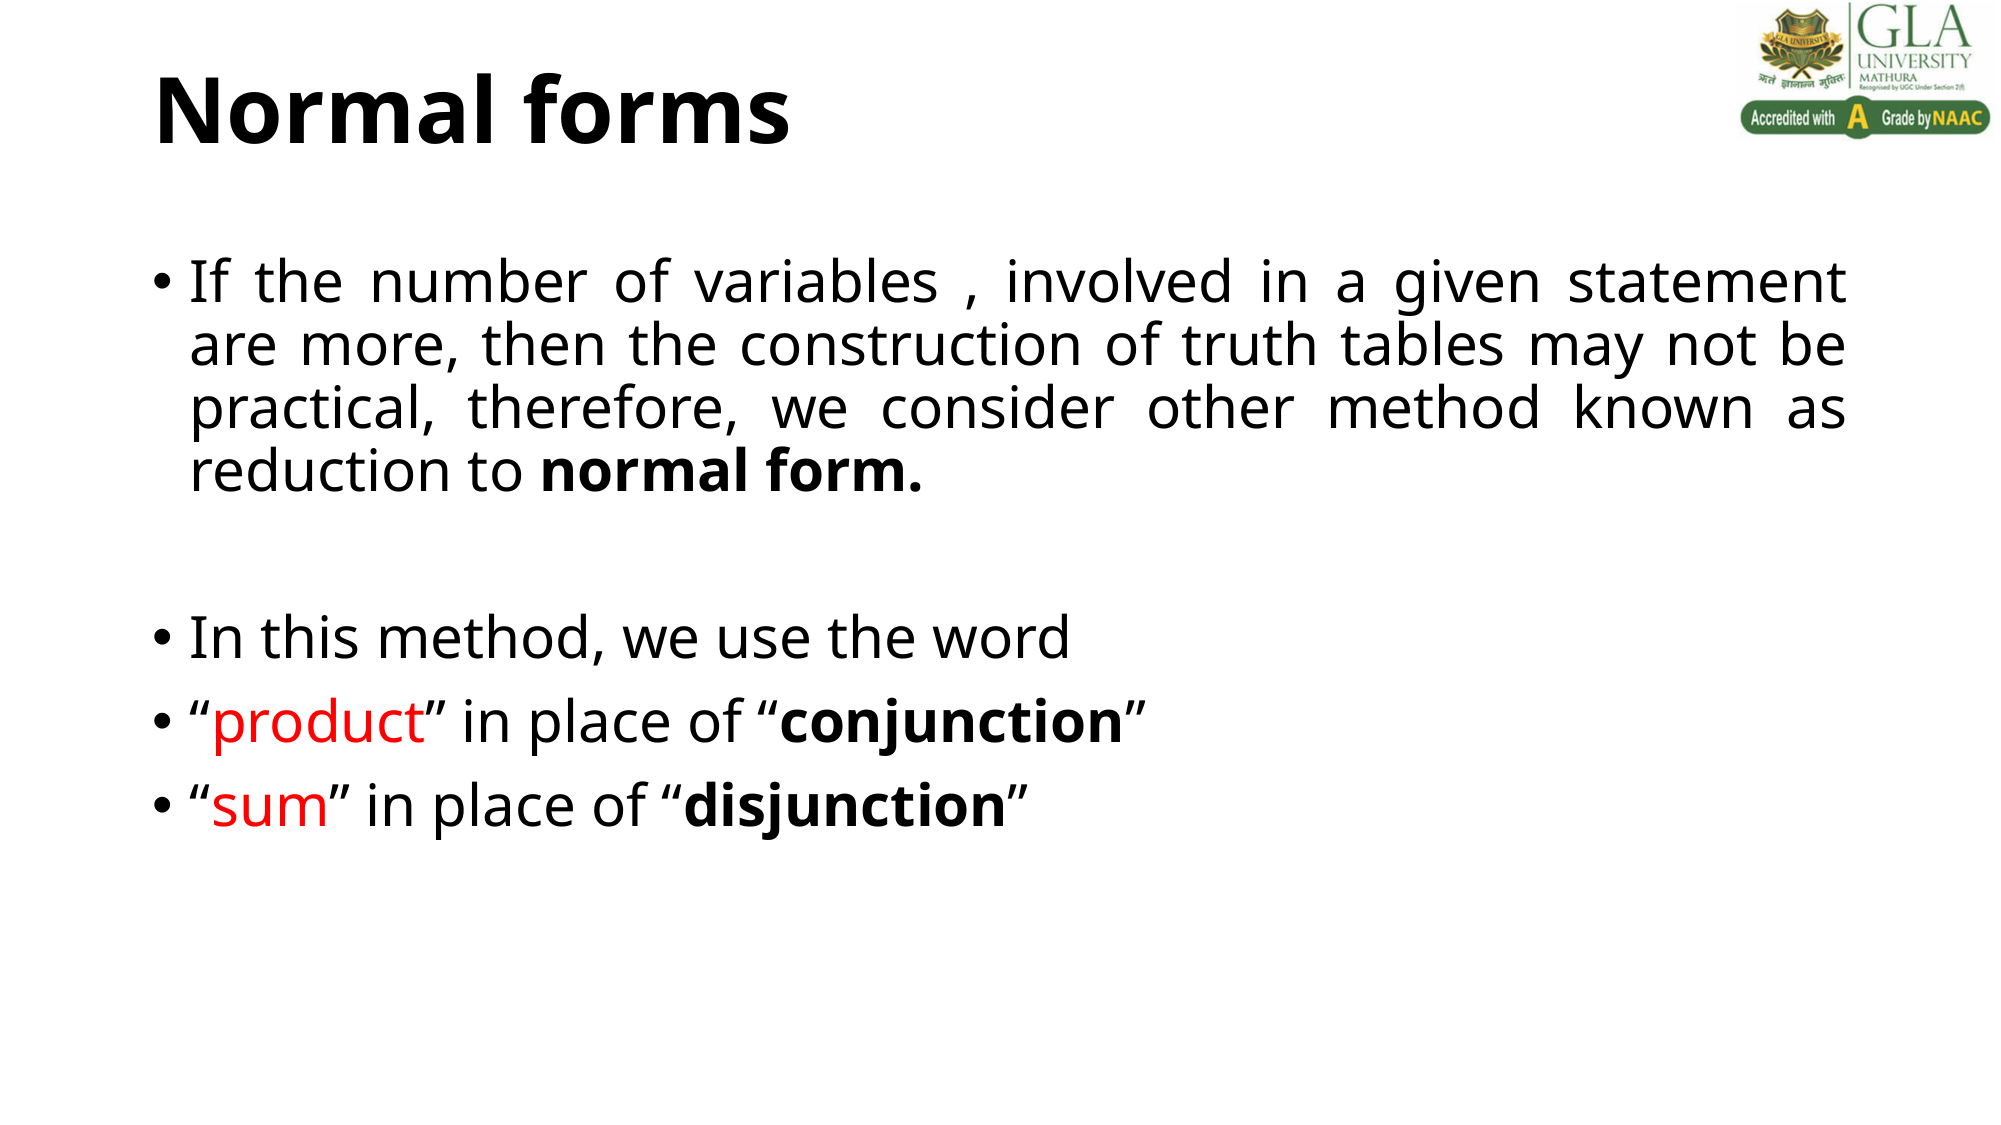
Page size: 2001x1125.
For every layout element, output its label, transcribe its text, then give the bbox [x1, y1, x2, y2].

title Normal forms [137, 55, 1863, 174]
picture [1736, 2, 1996, 142]
list If the number of variables , involved in a given statement are more, then the construction of truth tables may not be practical, therefore, we consider other method known as reduction to normal form. In this method, we use the word “product” in place of “conjunction” “sum” in place of “disjunction” [137, 244, 1863, 1014]
